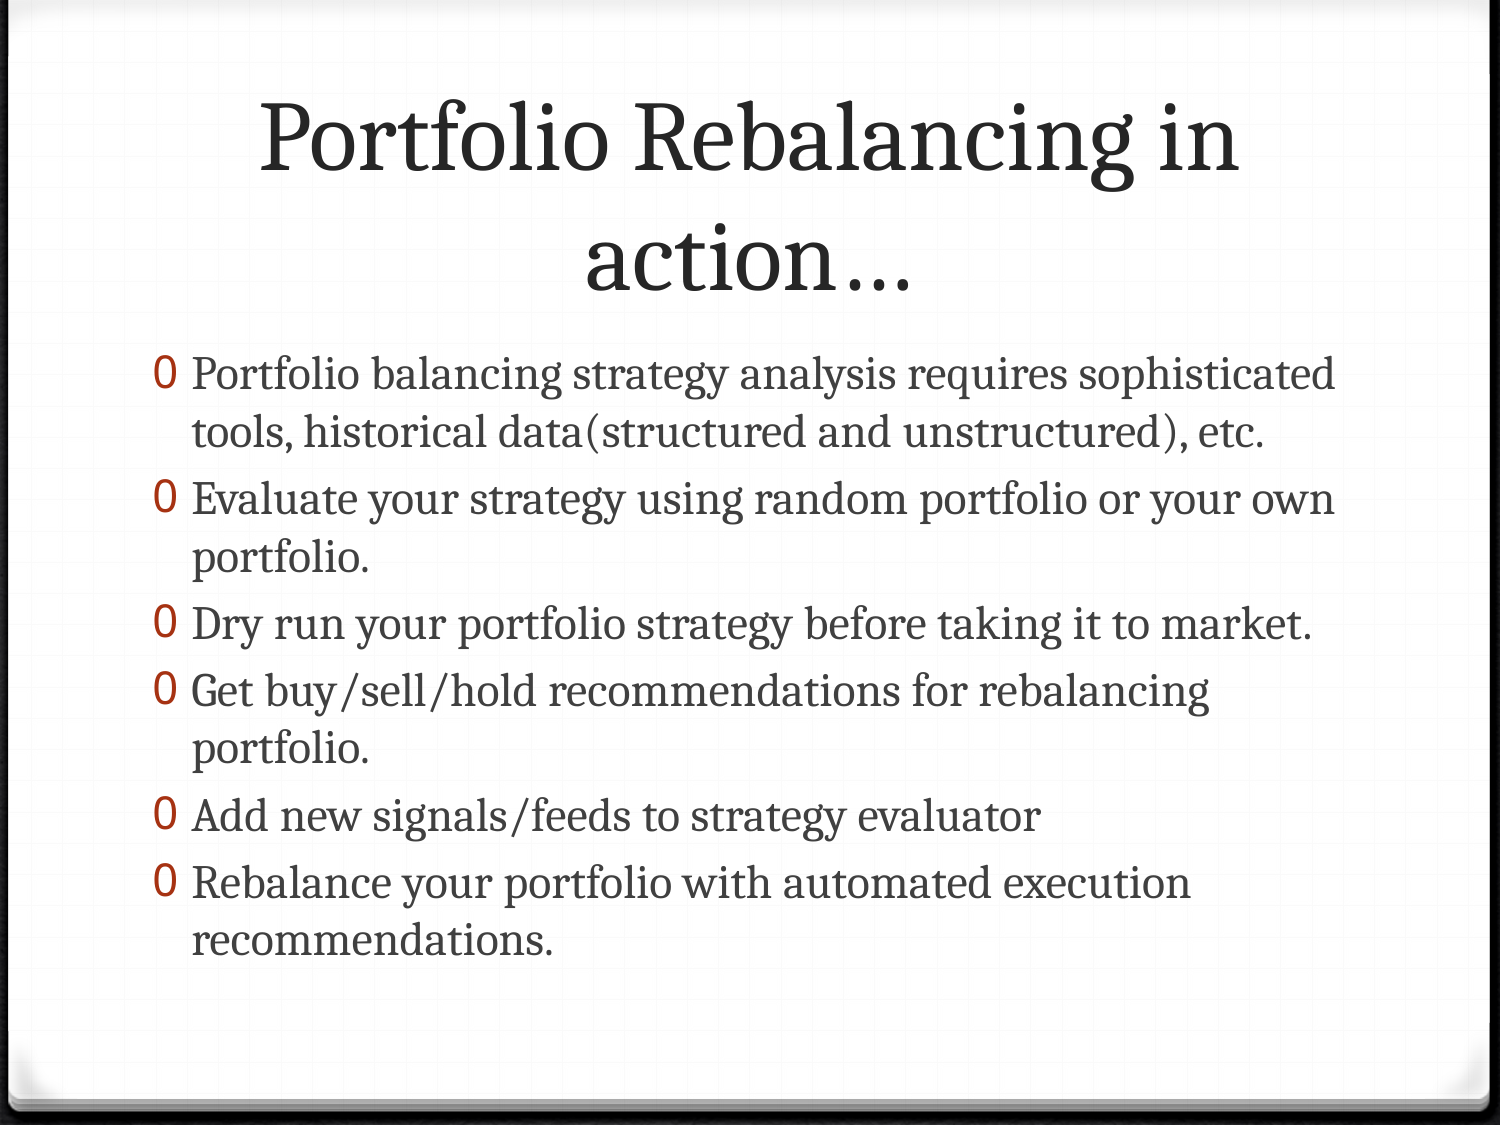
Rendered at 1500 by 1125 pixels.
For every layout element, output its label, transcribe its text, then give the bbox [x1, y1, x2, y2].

picture [0, 0, 1500, 1125]
list Portfolio balancing strategy analysis requires sophisticated tools, historical data(structured and unstructured), etc. Evaluate your strategy using random portfolio or your own portfolio. Dry run your portfolio strategy before taking it to market. Get buy/sell/hold recommendations for rebalancing portfolio. Add new signals/feeds to strategy evaluator Rebalance your portfolio with automated execution recommendations. [137, 334, 1363, 983]
title Portfolio Rebalancing in action… [90, 71, 1410, 309]
